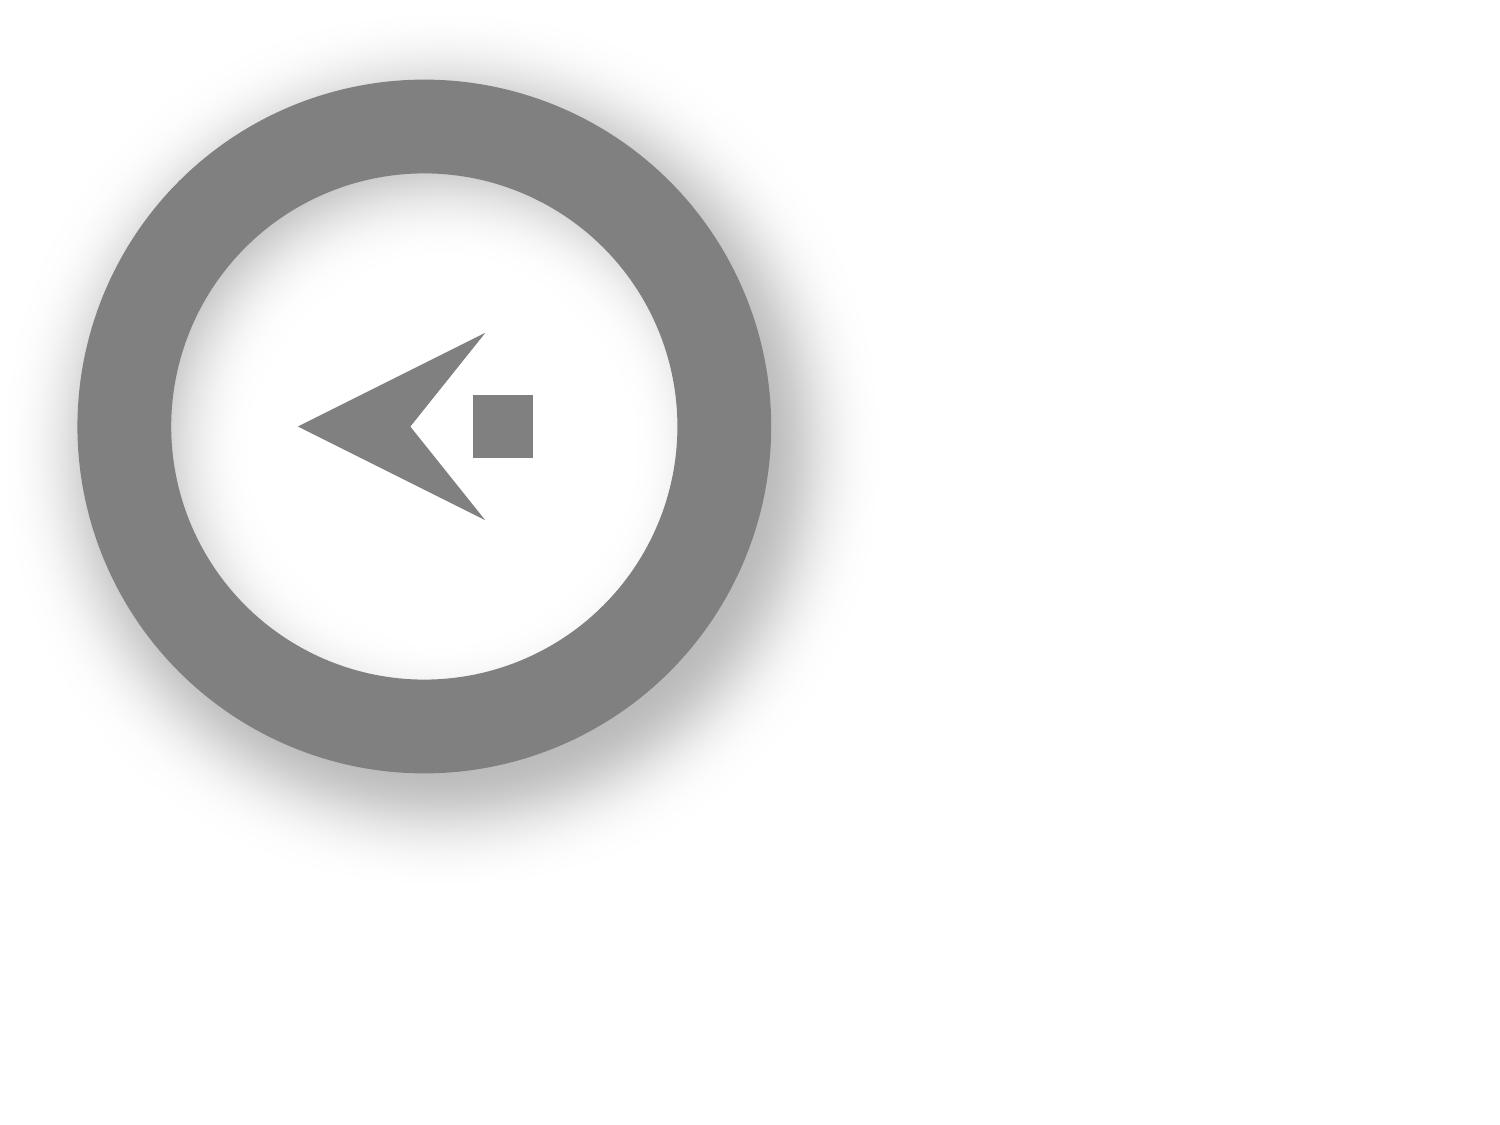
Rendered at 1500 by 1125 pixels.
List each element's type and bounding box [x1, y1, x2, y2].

text_box [124, 126, 725, 727]
